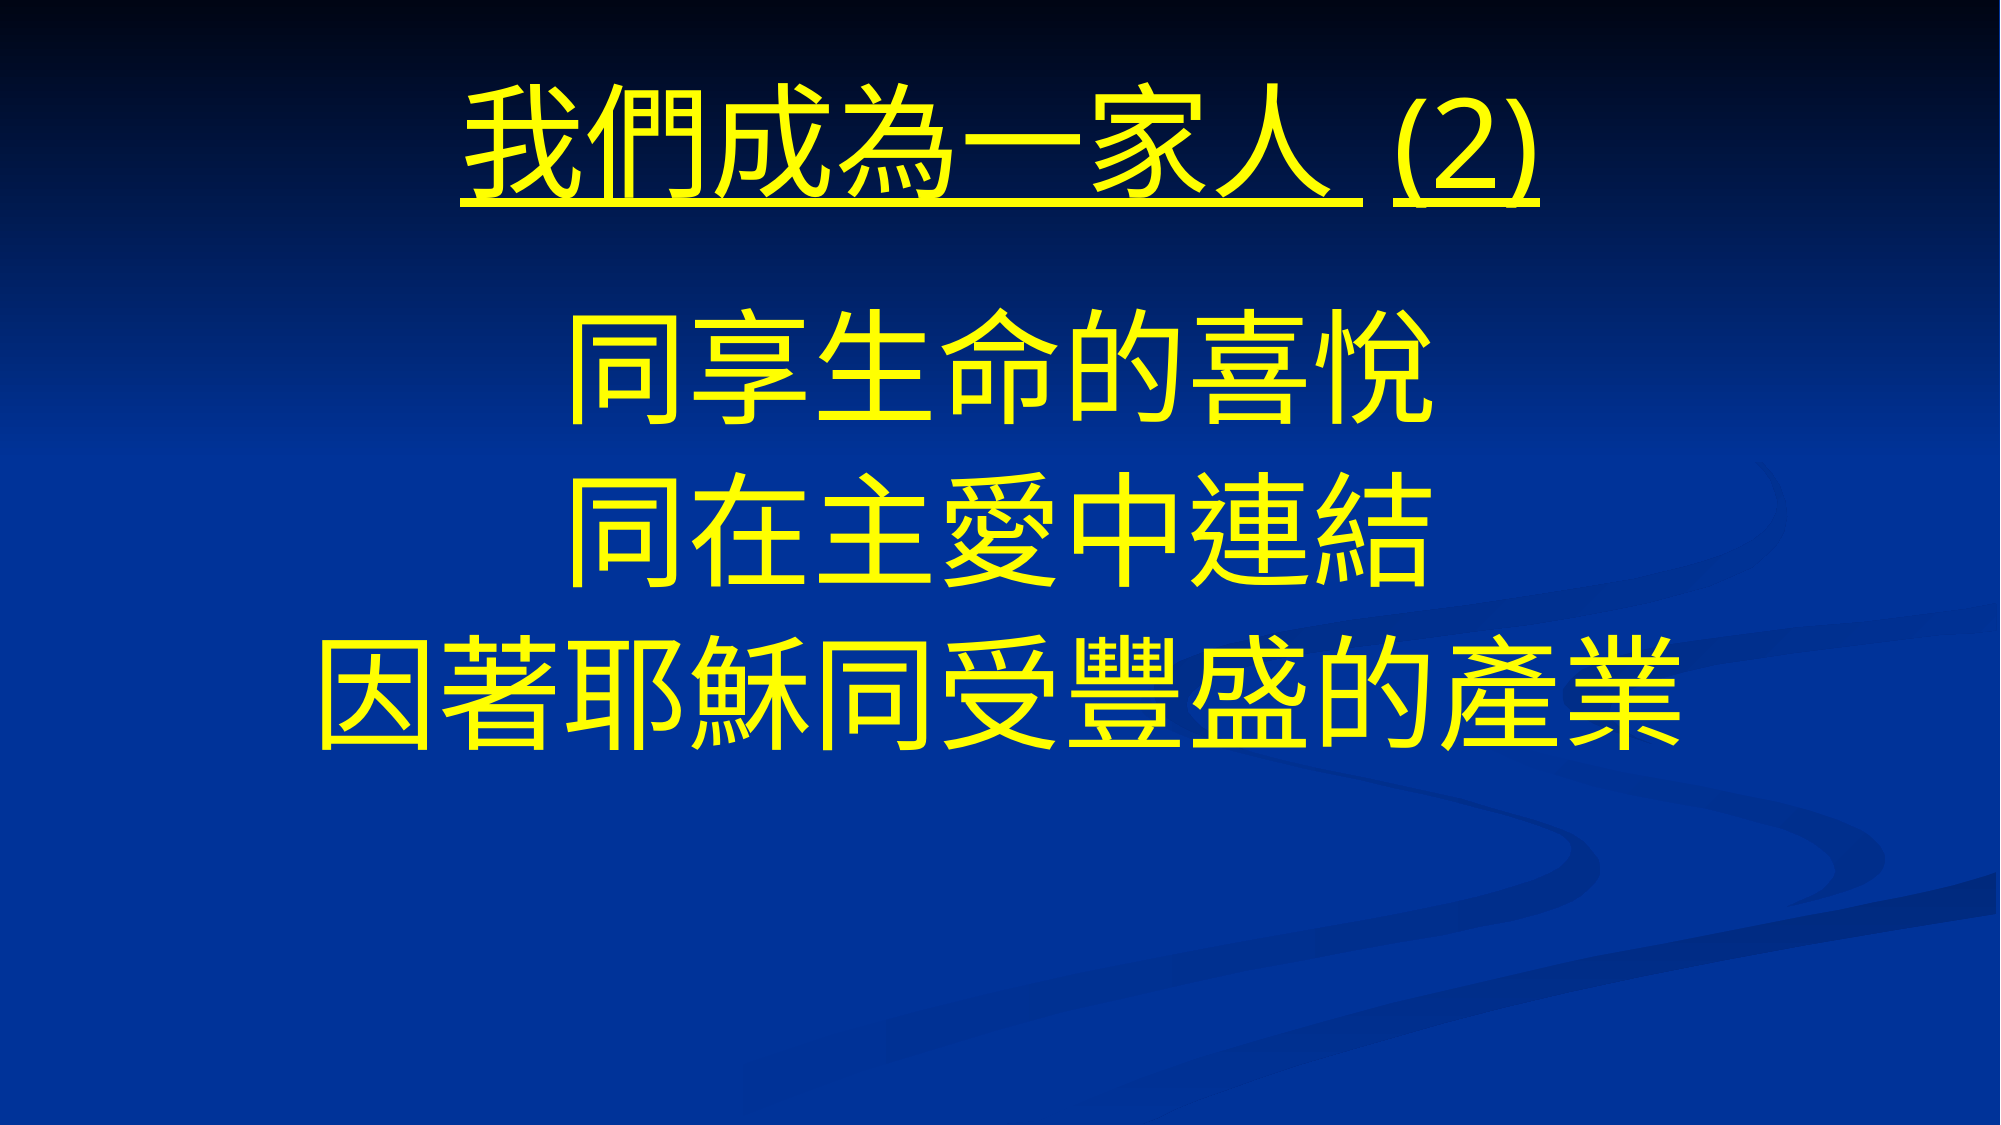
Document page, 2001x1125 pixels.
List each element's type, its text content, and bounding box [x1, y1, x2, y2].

list 同享生命的喜悅 同在主愛中連結 因著耶穌同受豐盛的產業 [54, 282, 1945, 1025]
title 我們成為一家人 (2) [99, 45, 1900, 233]
